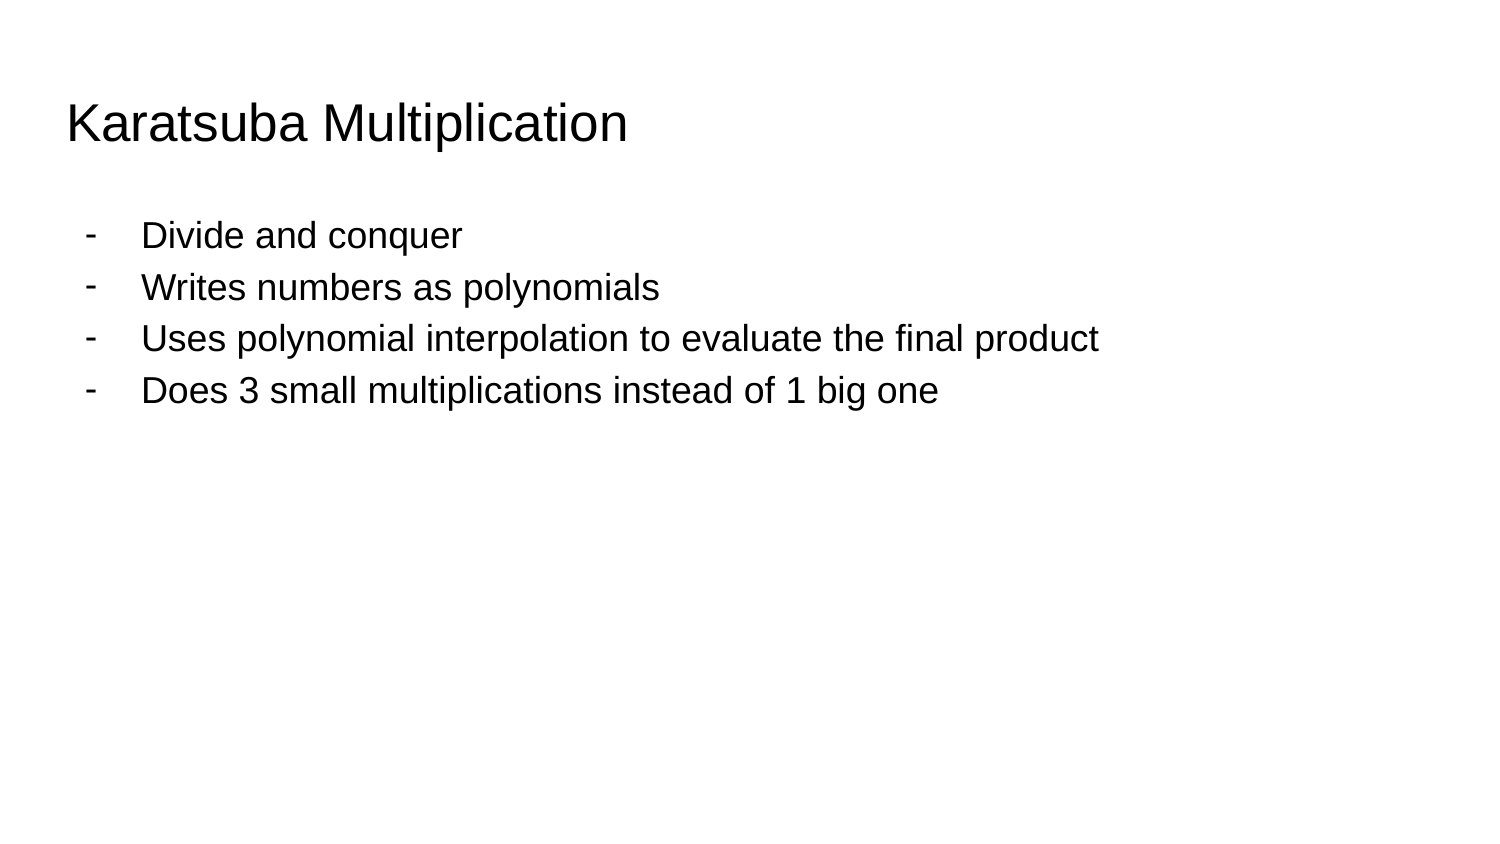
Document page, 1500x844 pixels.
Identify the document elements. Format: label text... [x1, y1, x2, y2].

list Divide and conquer Writes numbers as polynomials Uses polynomial interpolation to evaluate the final product Does 3 small multiplications instead of 1 big one [51, 189, 1449, 750]
title Karatsuba Multiplication [51, 72, 1449, 167]
